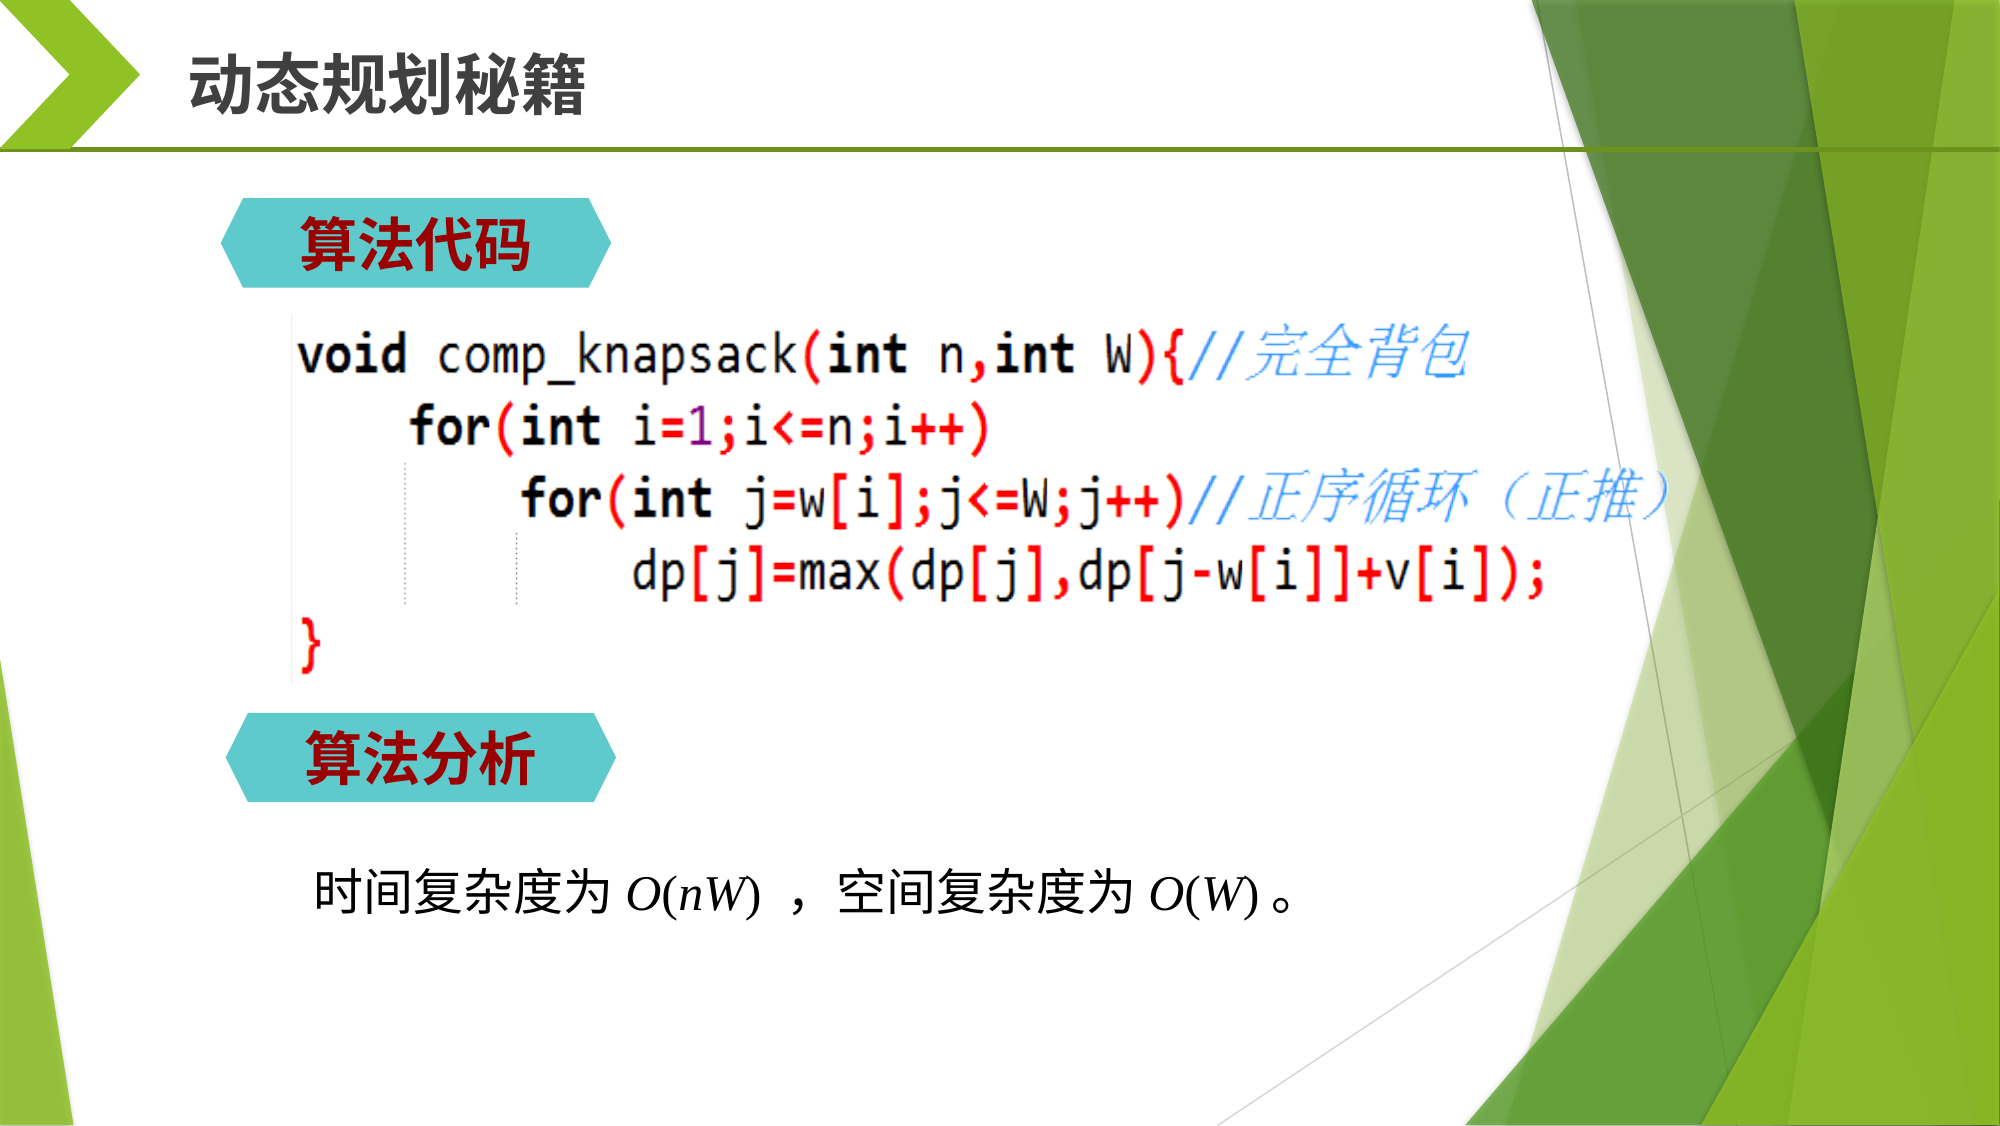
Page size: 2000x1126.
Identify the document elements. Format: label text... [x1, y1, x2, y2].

text_box 时间复杂度为O(nW) ，空间复杂度为O(W)。 [223, 822, 1797, 928]
text_box 动态规划秘籍 [173, 35, 823, 131]
picture [290, 313, 1683, 685]
text_box 算法代码 [218, 196, 613, 290]
text_box [0, 0, 142, 148]
text_box 算法分析 [223, 710, 618, 805]
